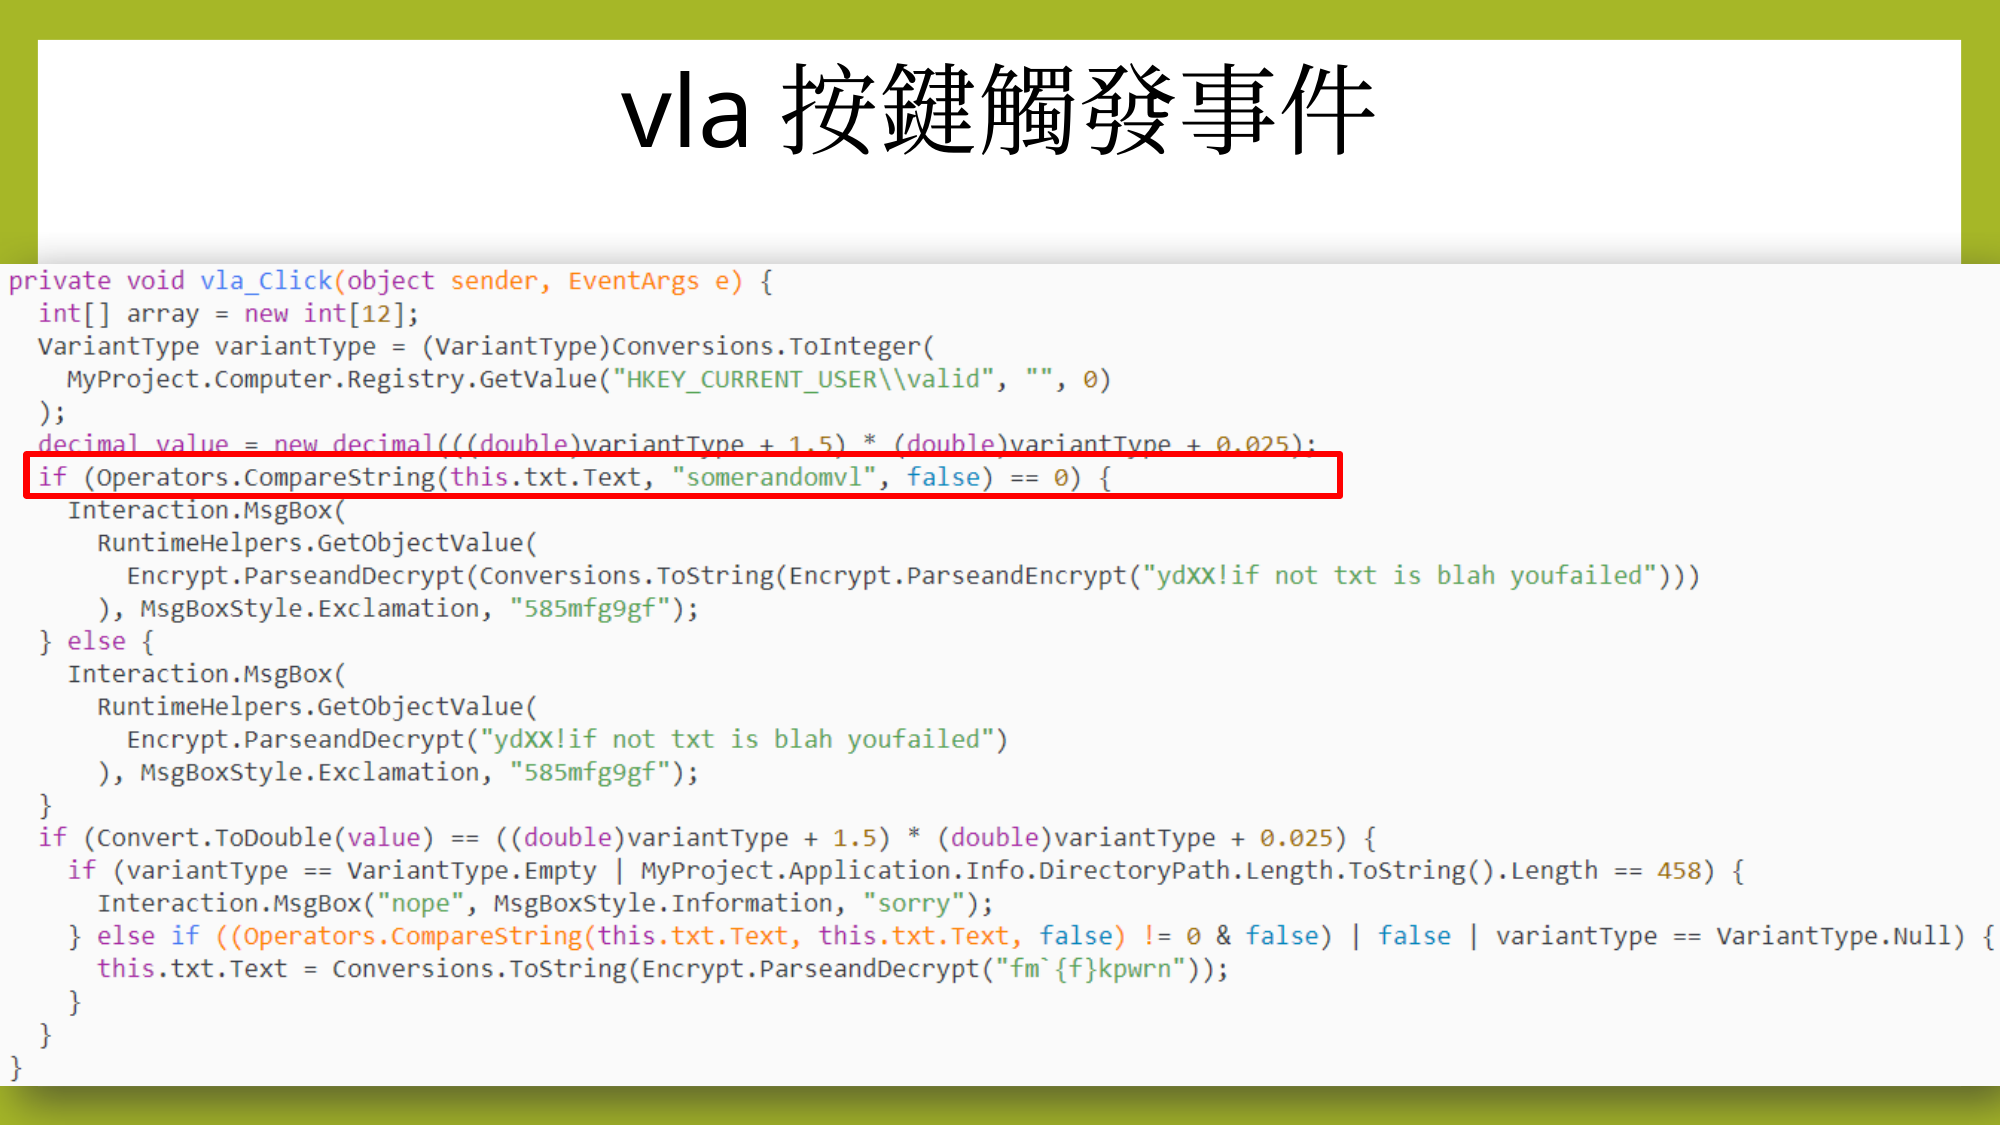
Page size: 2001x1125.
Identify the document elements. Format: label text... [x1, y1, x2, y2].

text_box vla按鍵觸發事件 [606, 39, 1394, 175]
picture [0, 264, 2000, 1086]
